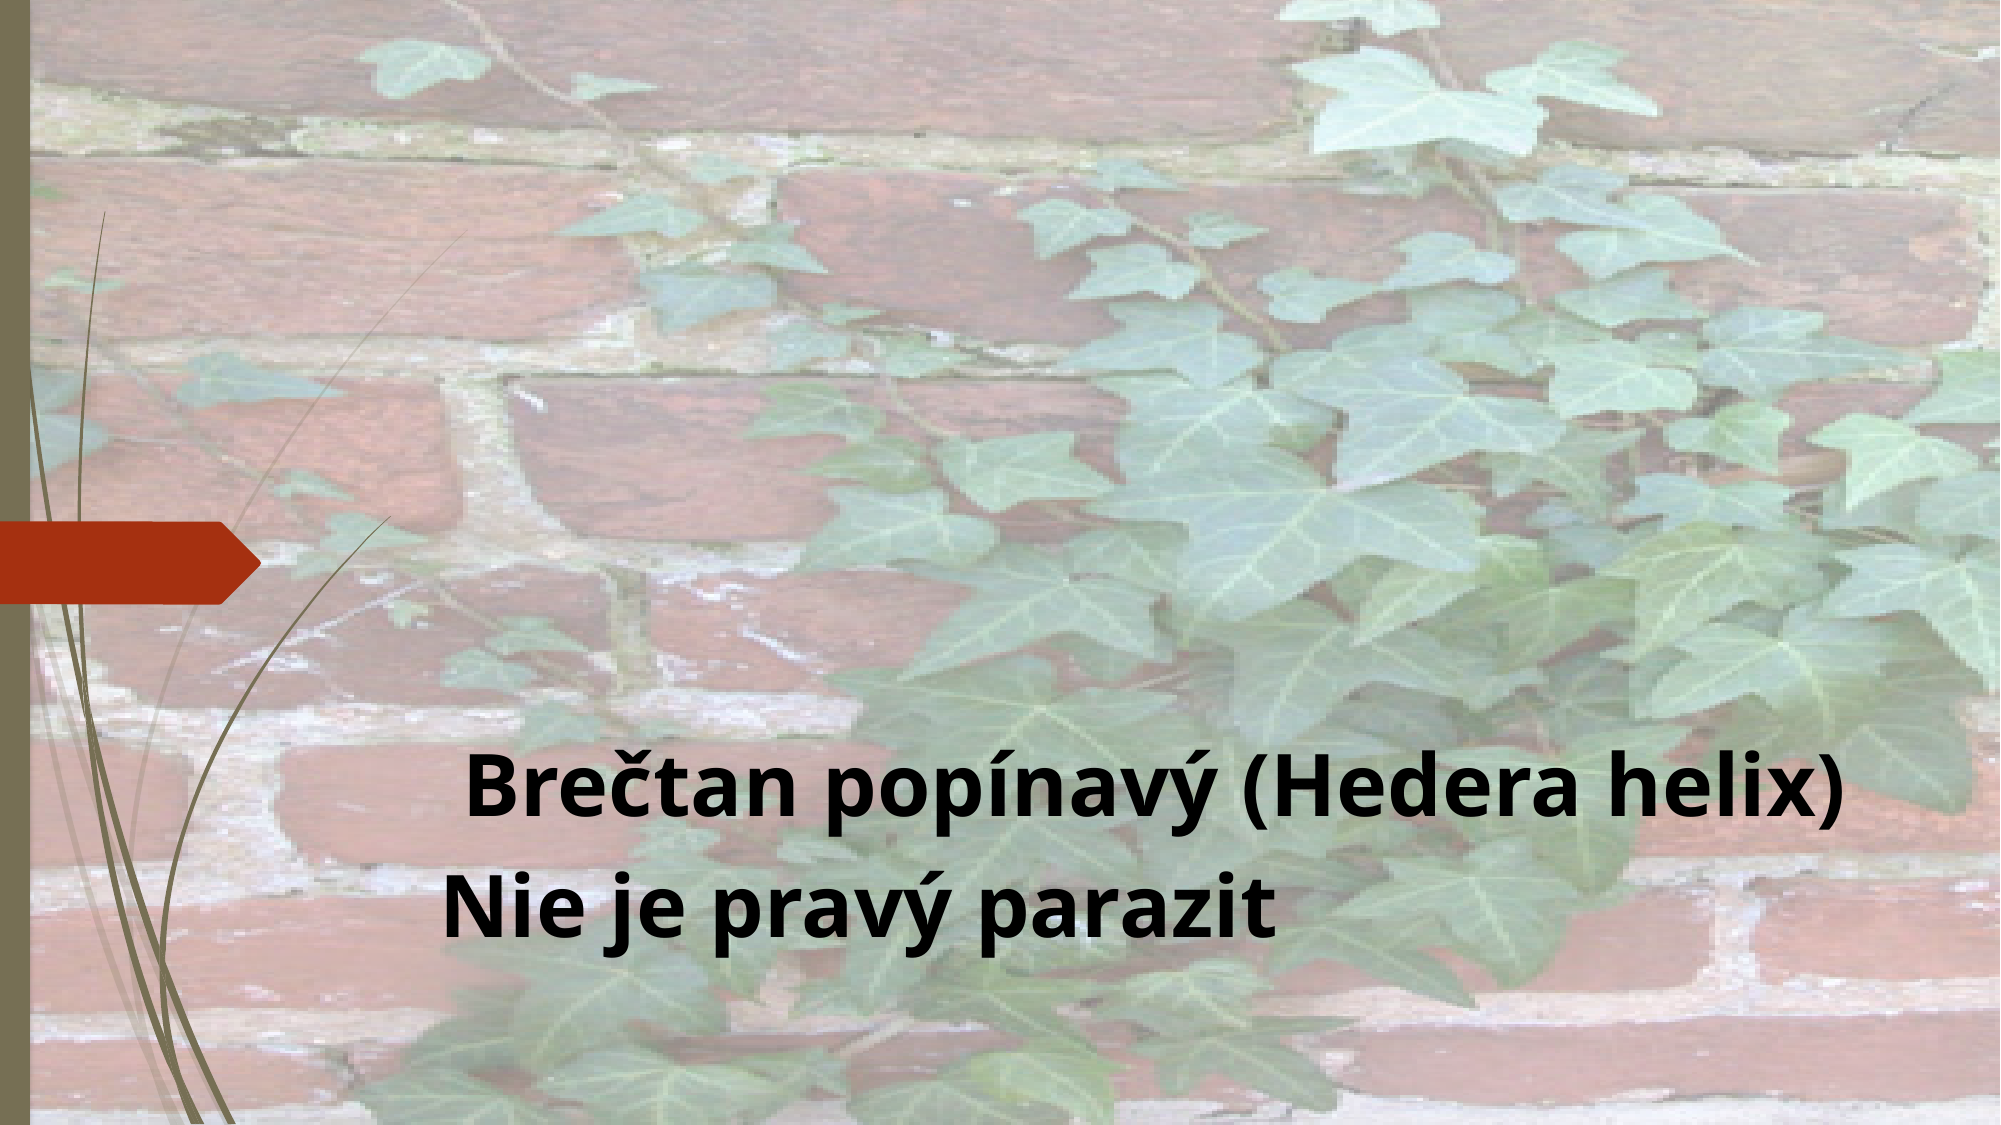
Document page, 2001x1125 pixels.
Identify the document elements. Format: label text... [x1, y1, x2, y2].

list Brečtan popínavý (Hedera helix) Nie je pravý parazit [424, 714, 1888, 970]
